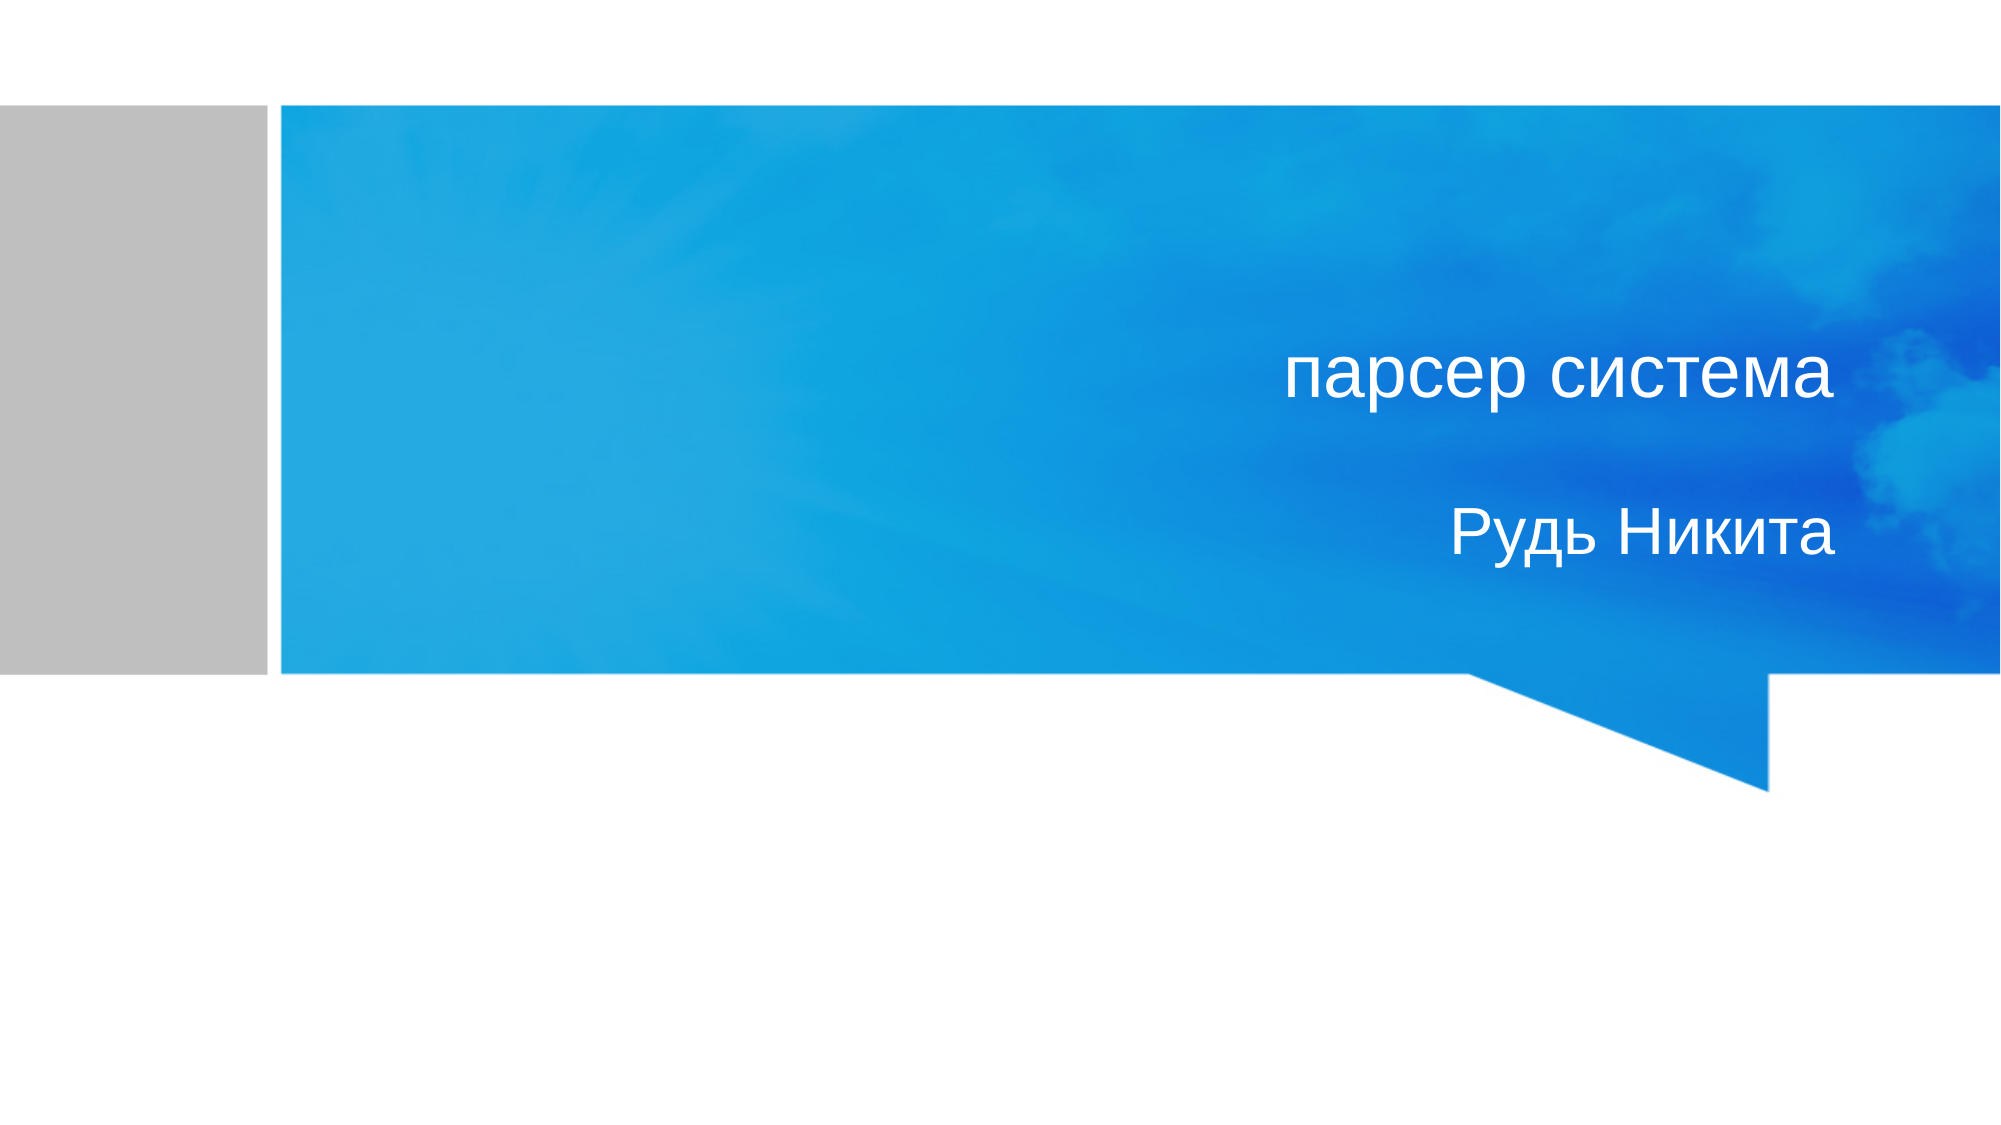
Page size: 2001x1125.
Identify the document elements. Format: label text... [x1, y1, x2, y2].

picture [0, 3, 2001, 1125]
subtitle Рудь Никита [338, 479, 1851, 768]
title парсер система [338, 278, 1850, 457]
